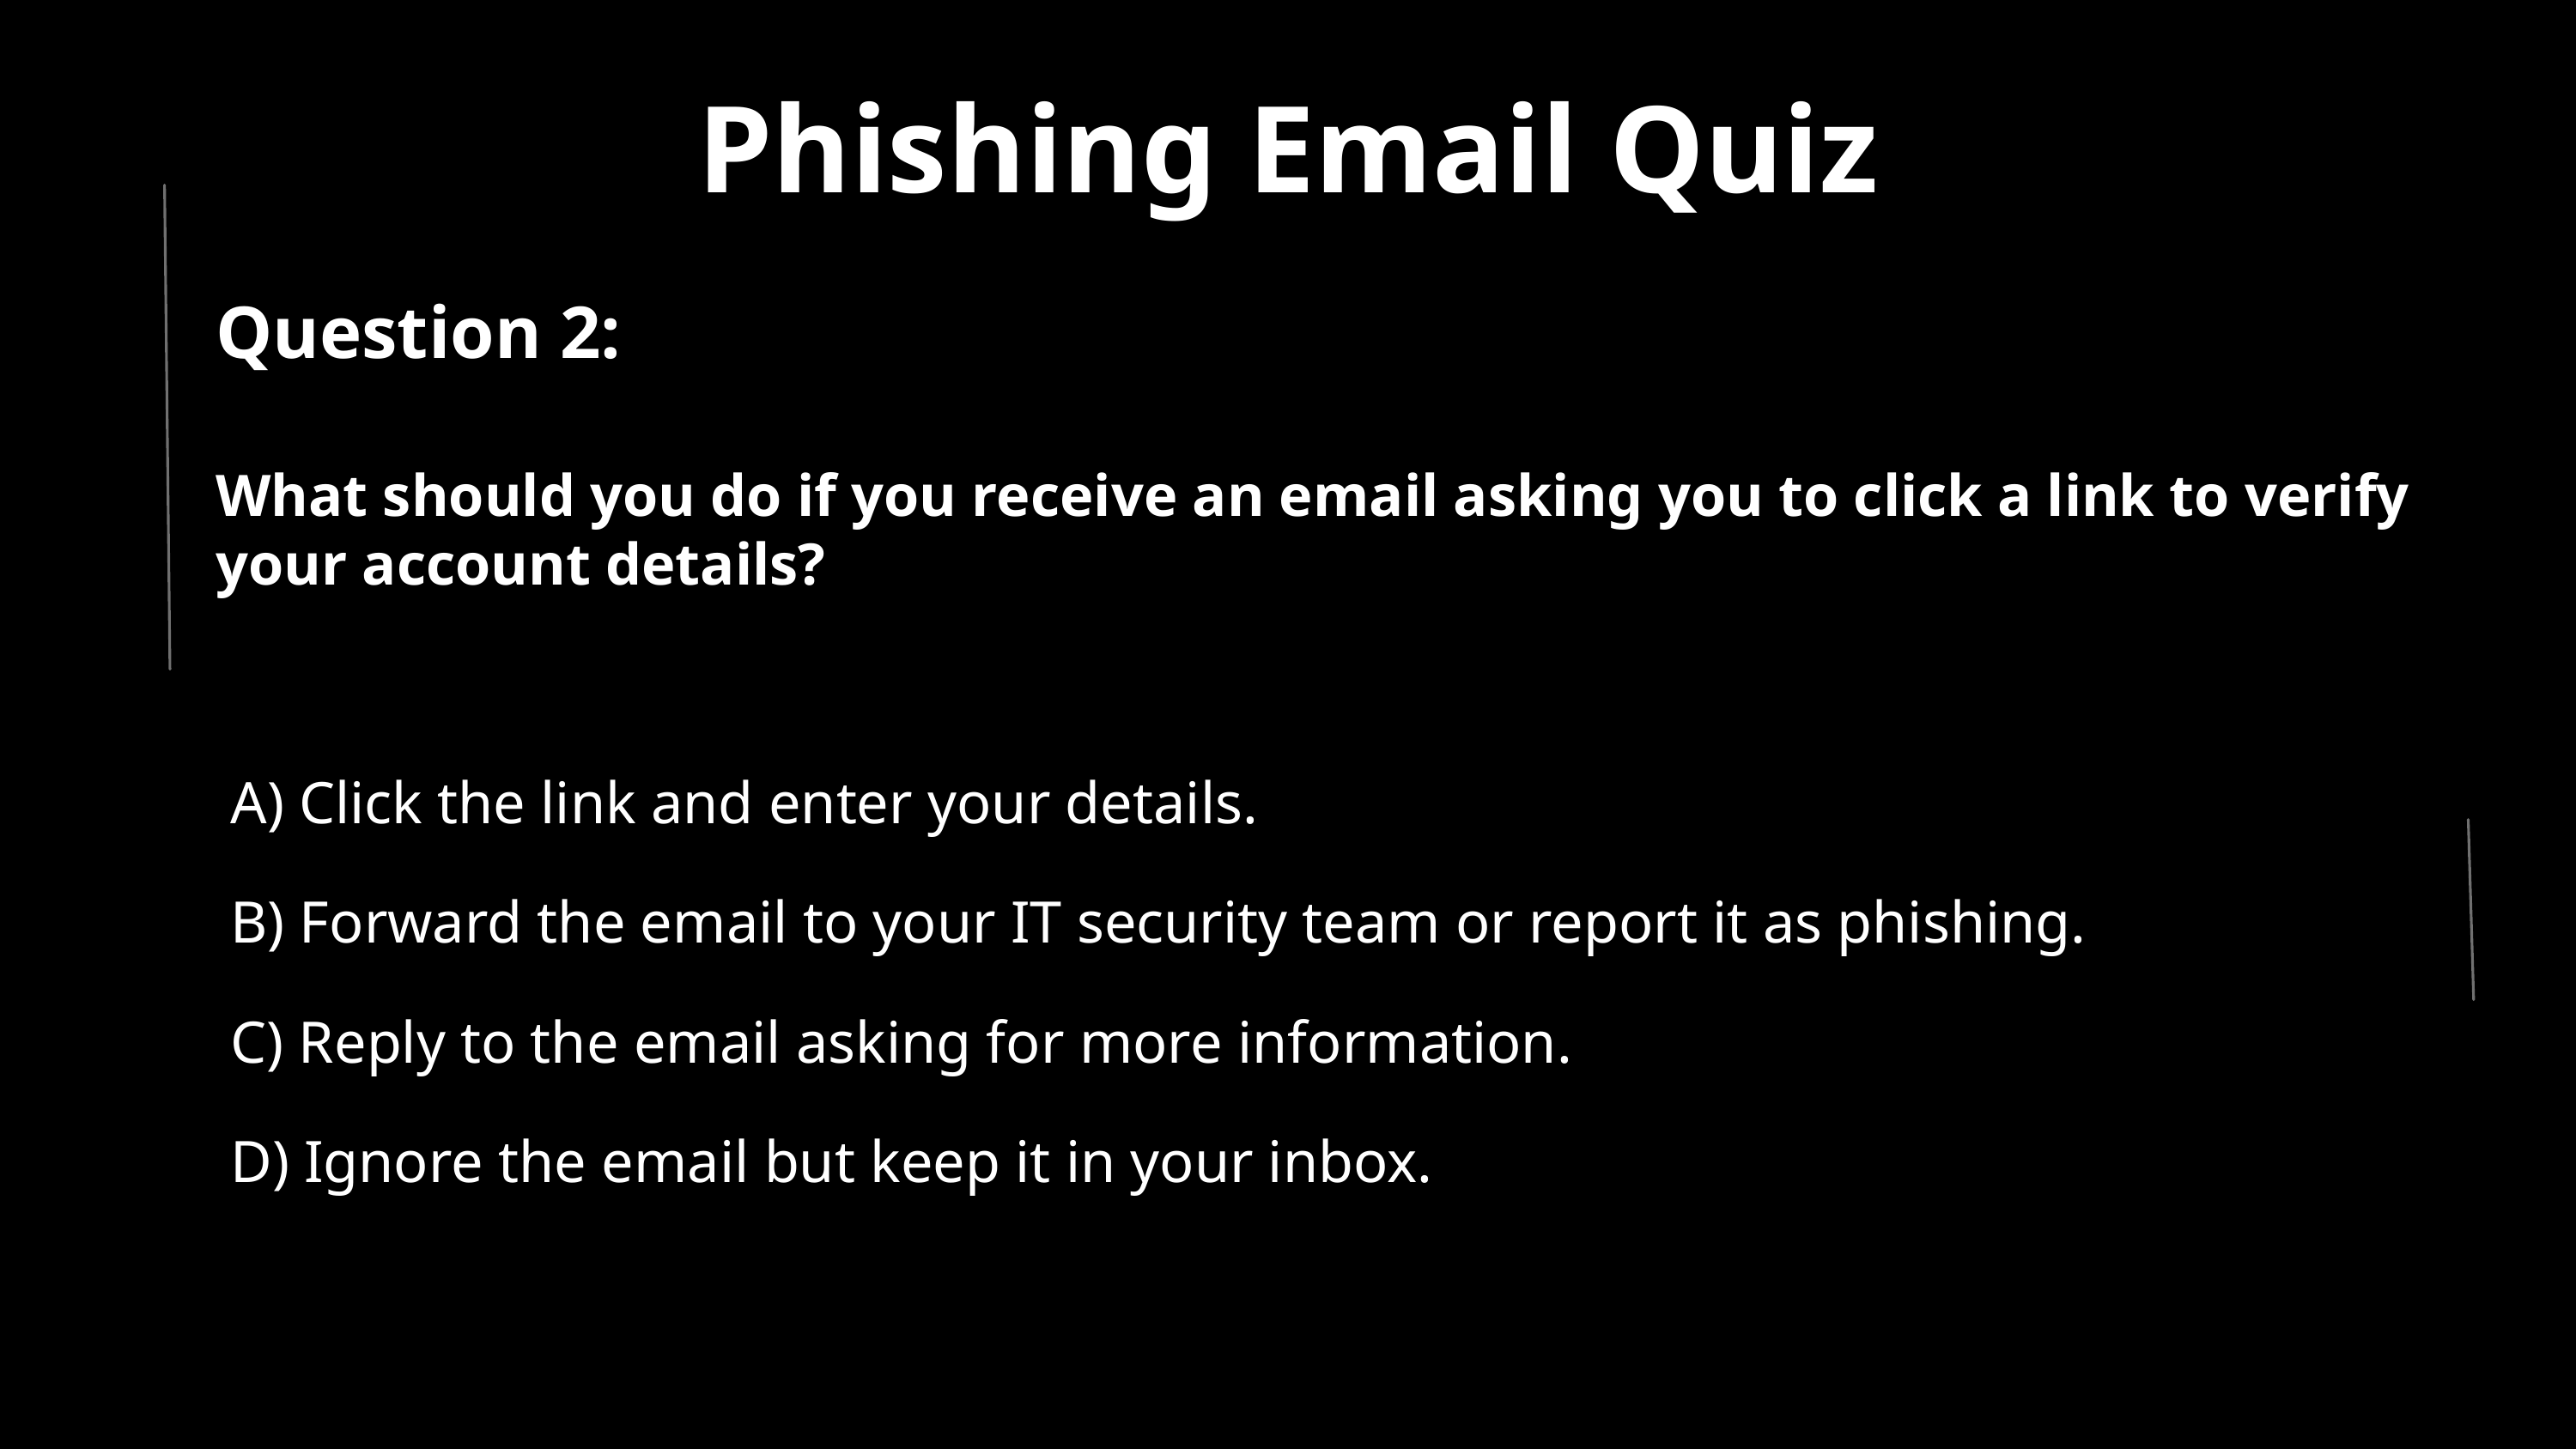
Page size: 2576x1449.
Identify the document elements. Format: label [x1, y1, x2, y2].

text_box [215, 273, 2543, 1396]
text_box [608, 42, 1968, 248]
